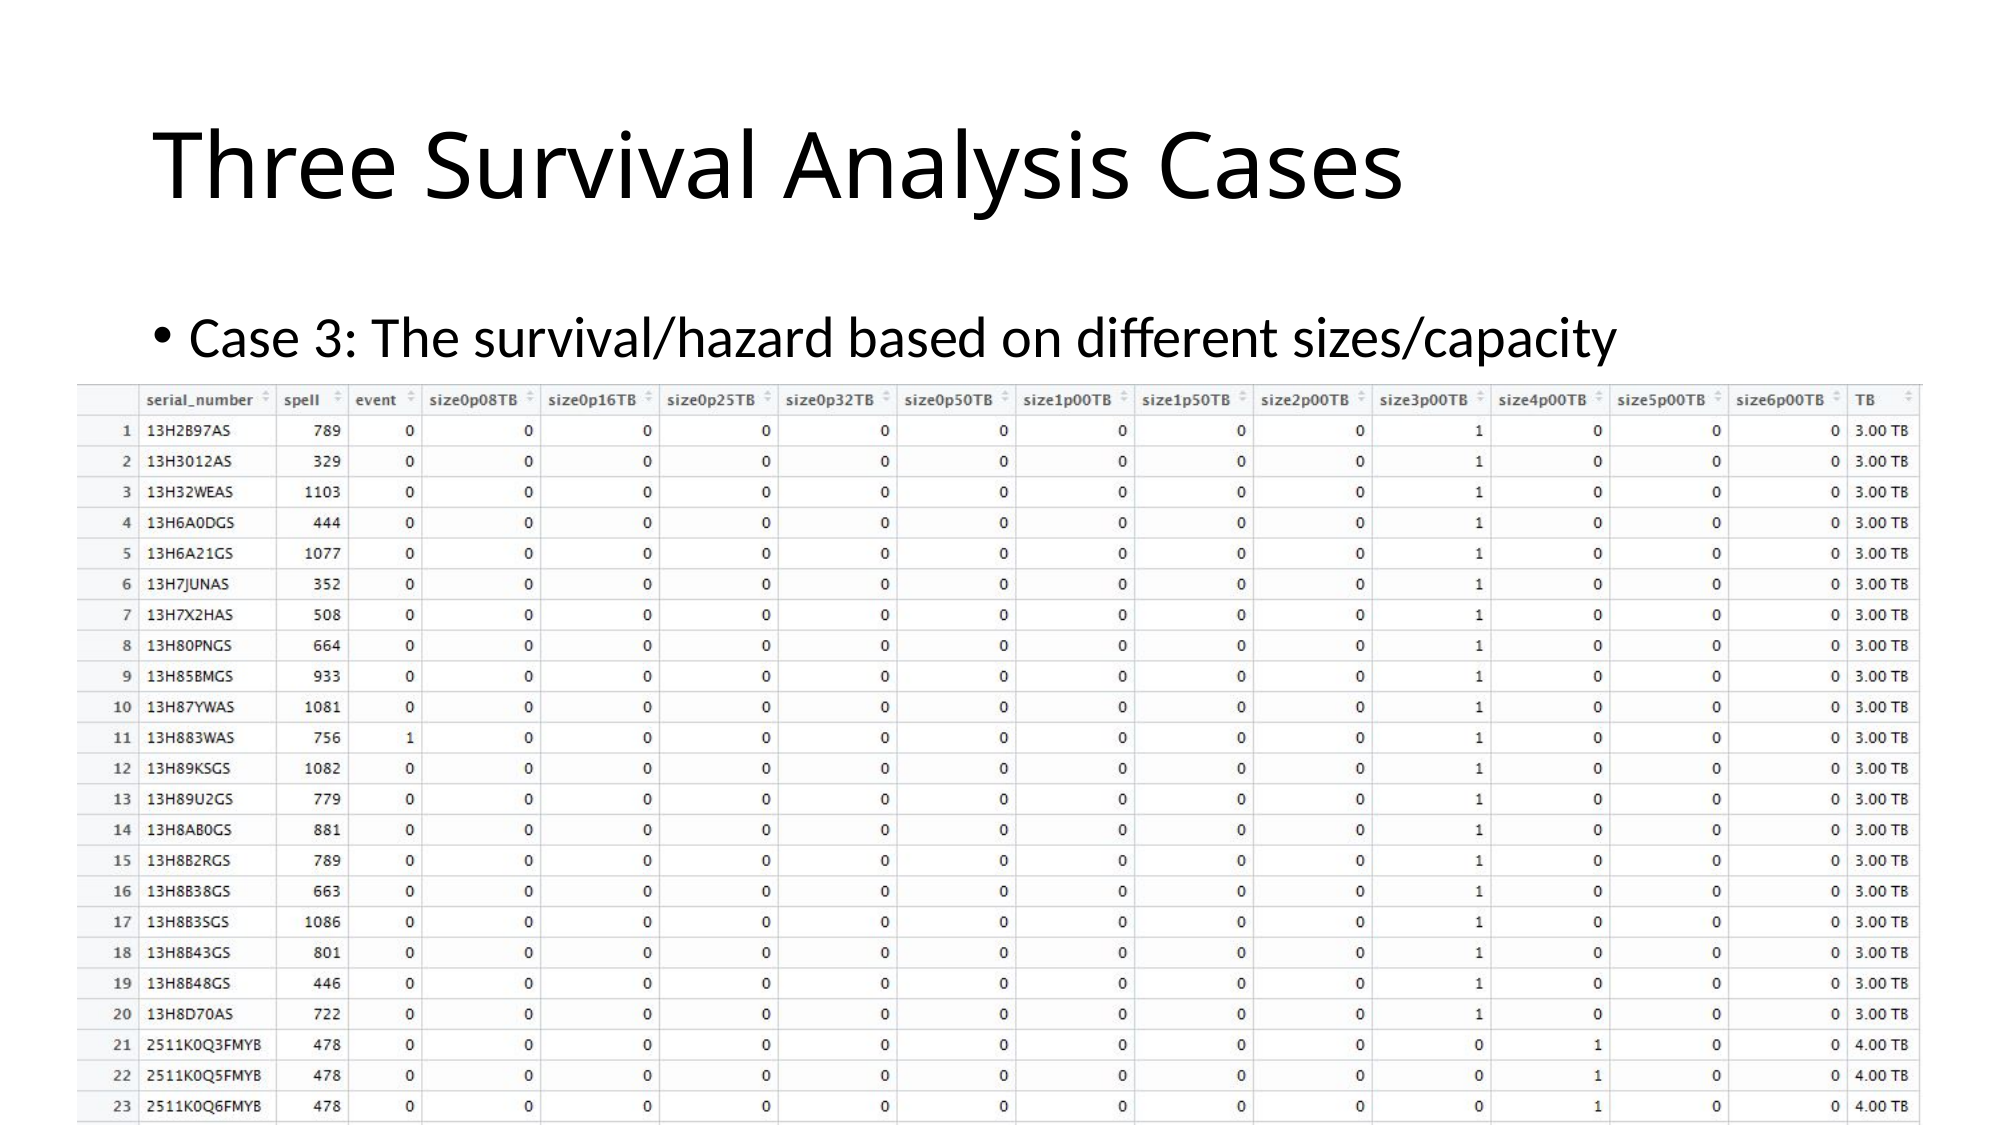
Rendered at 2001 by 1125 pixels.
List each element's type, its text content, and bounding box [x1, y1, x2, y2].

list Case 3: The survival/hazard based on different sizes/capacity [137, 299, 1863, 384]
picture [76, 384, 1923, 1125]
title Three Survival Analysis Cases [137, 59, 1863, 278]
